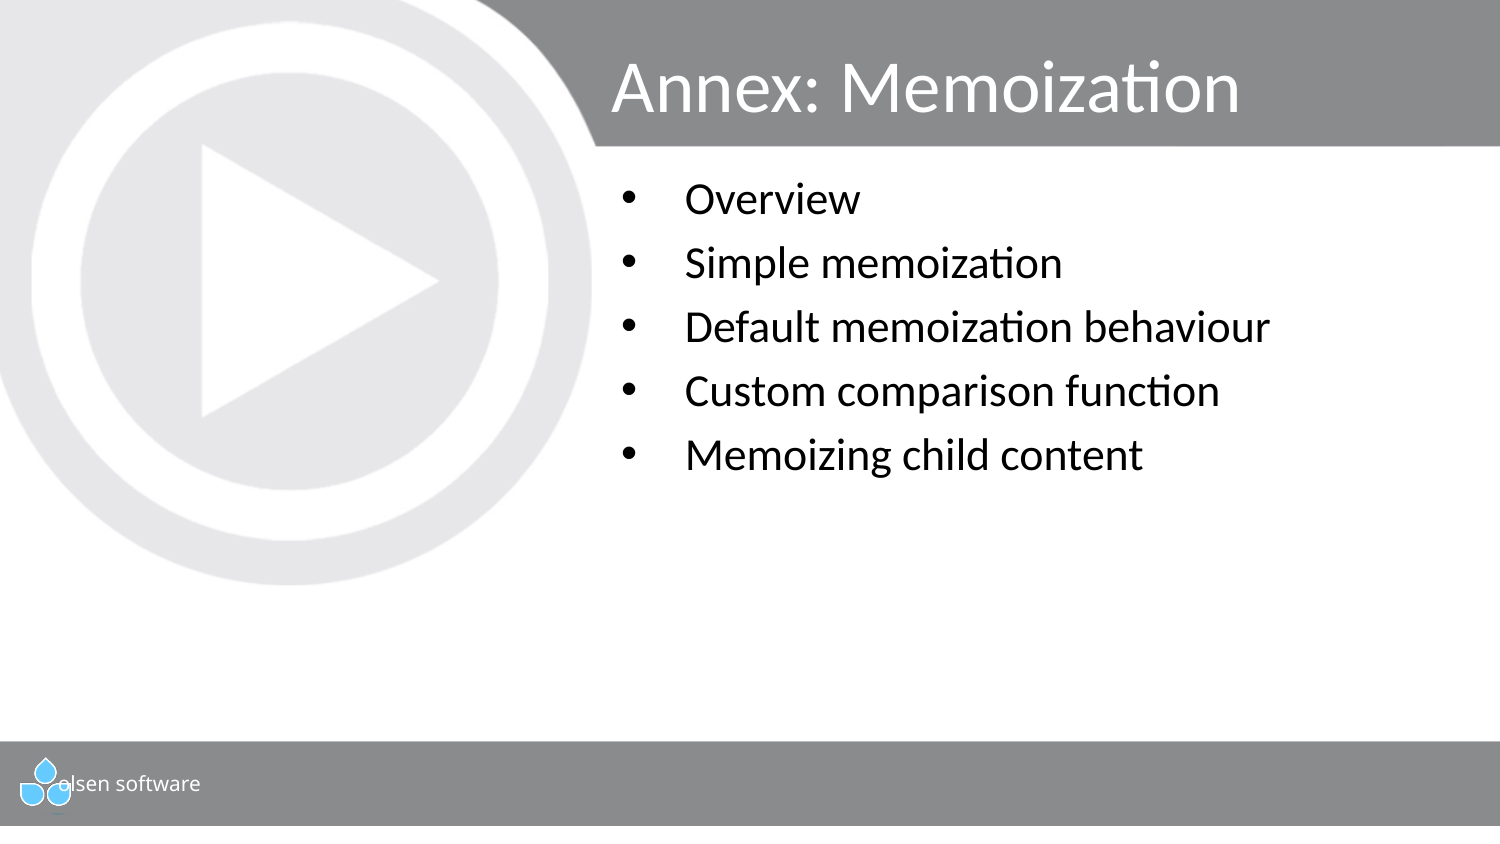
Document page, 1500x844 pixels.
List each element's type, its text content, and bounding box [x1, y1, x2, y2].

title Annex: Memoization [596, 30, 1465, 161]
picture [0, 0, 1500, 826]
subtitle Overview Simple memoization Default memoization behaviour Custom comparison function Memoizing child content [596, 161, 1465, 712]
